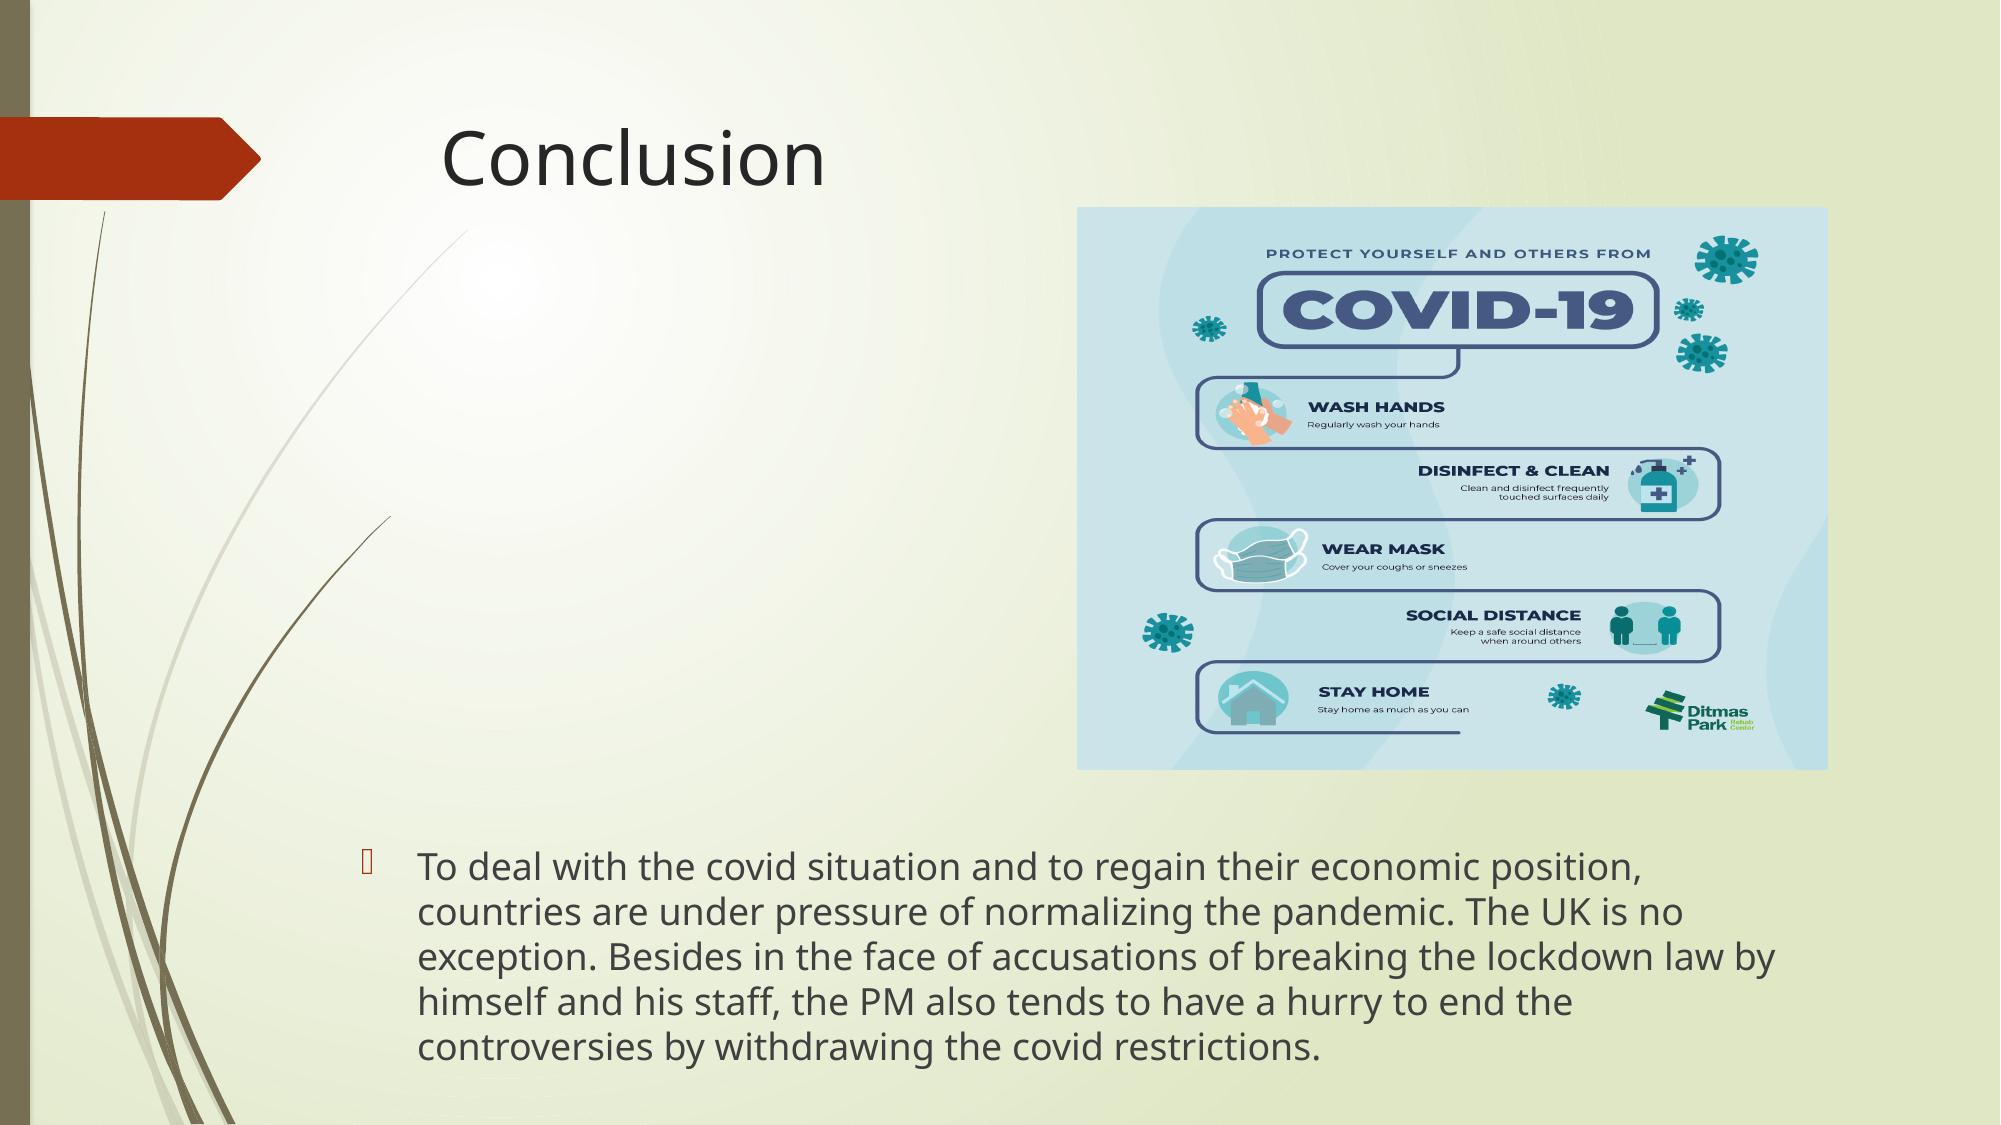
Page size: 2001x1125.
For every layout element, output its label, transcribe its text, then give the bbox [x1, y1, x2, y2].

picture [1076, 207, 1828, 771]
list To deal with the covid situation and to regain their economic position, countries are under pressure of normalizing the pandemic. The UK is no exception. Besides in the face of accusations of breaking the lockdown law by himself and his staff, the PM also tends to have a hurry to end the controversies by withdrawing the covid restrictions. [345, 835, 1809, 1125]
title Conclusion [425, 102, 1888, 313]
